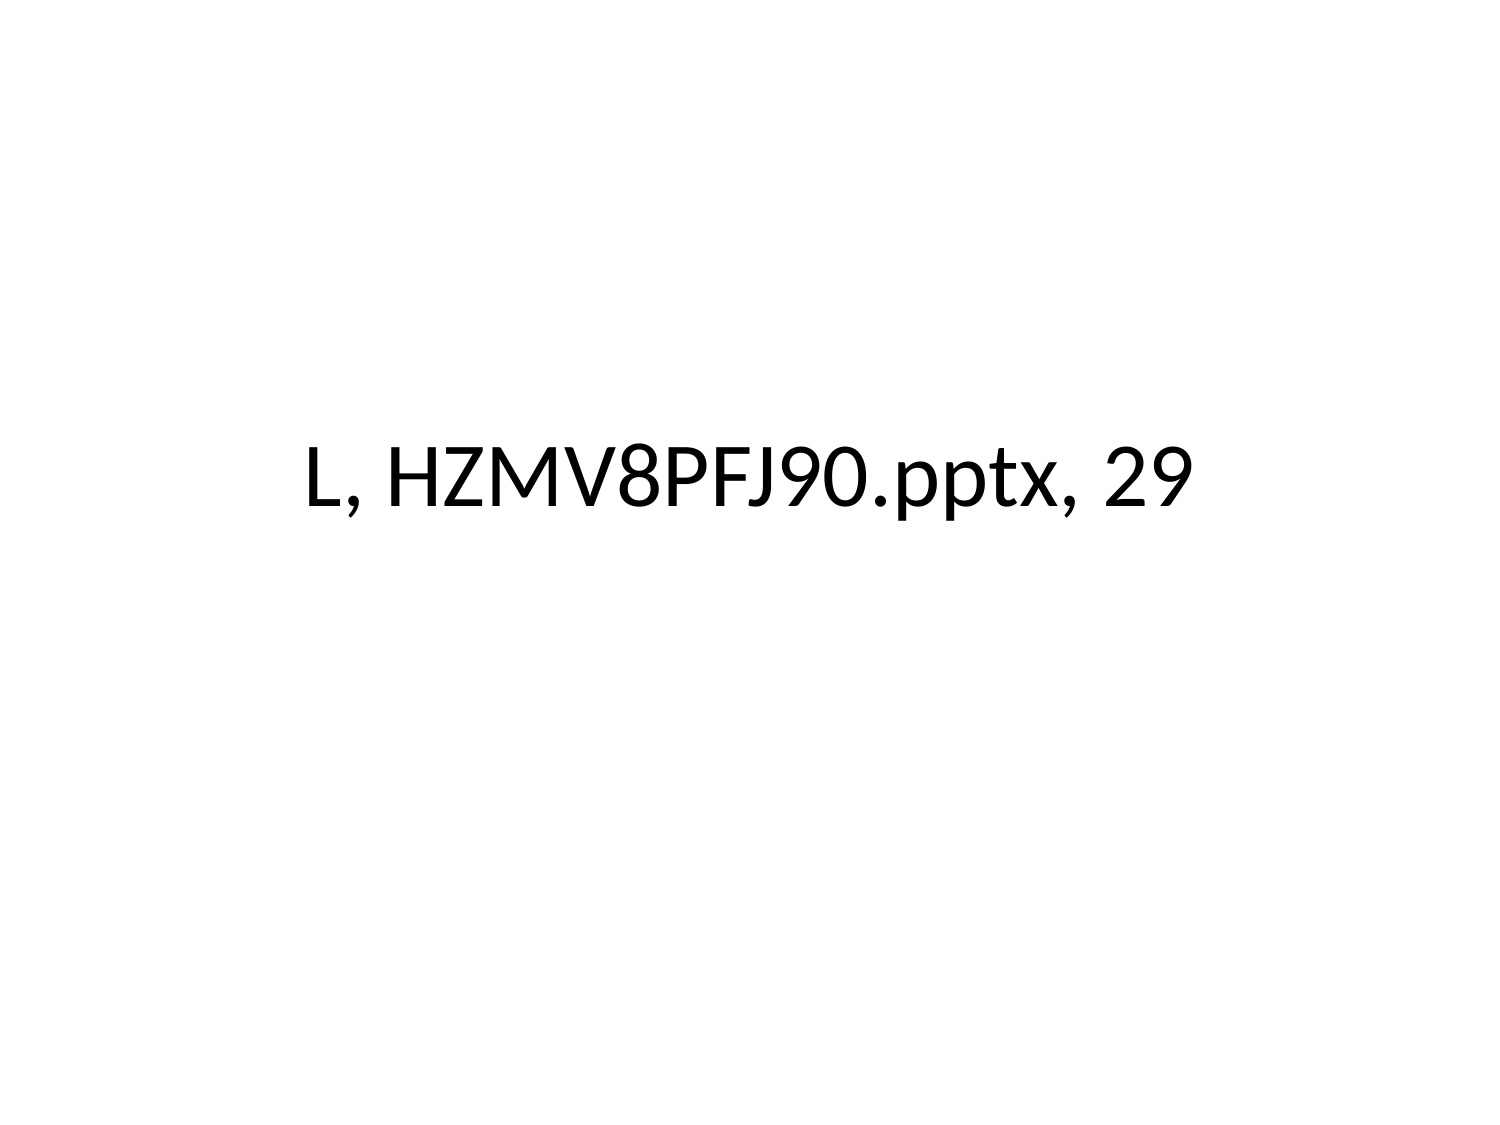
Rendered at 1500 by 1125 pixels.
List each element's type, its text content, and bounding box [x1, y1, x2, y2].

title L, HZMV8PFJ90.pptx, 29 [112, 349, 1388, 591]
